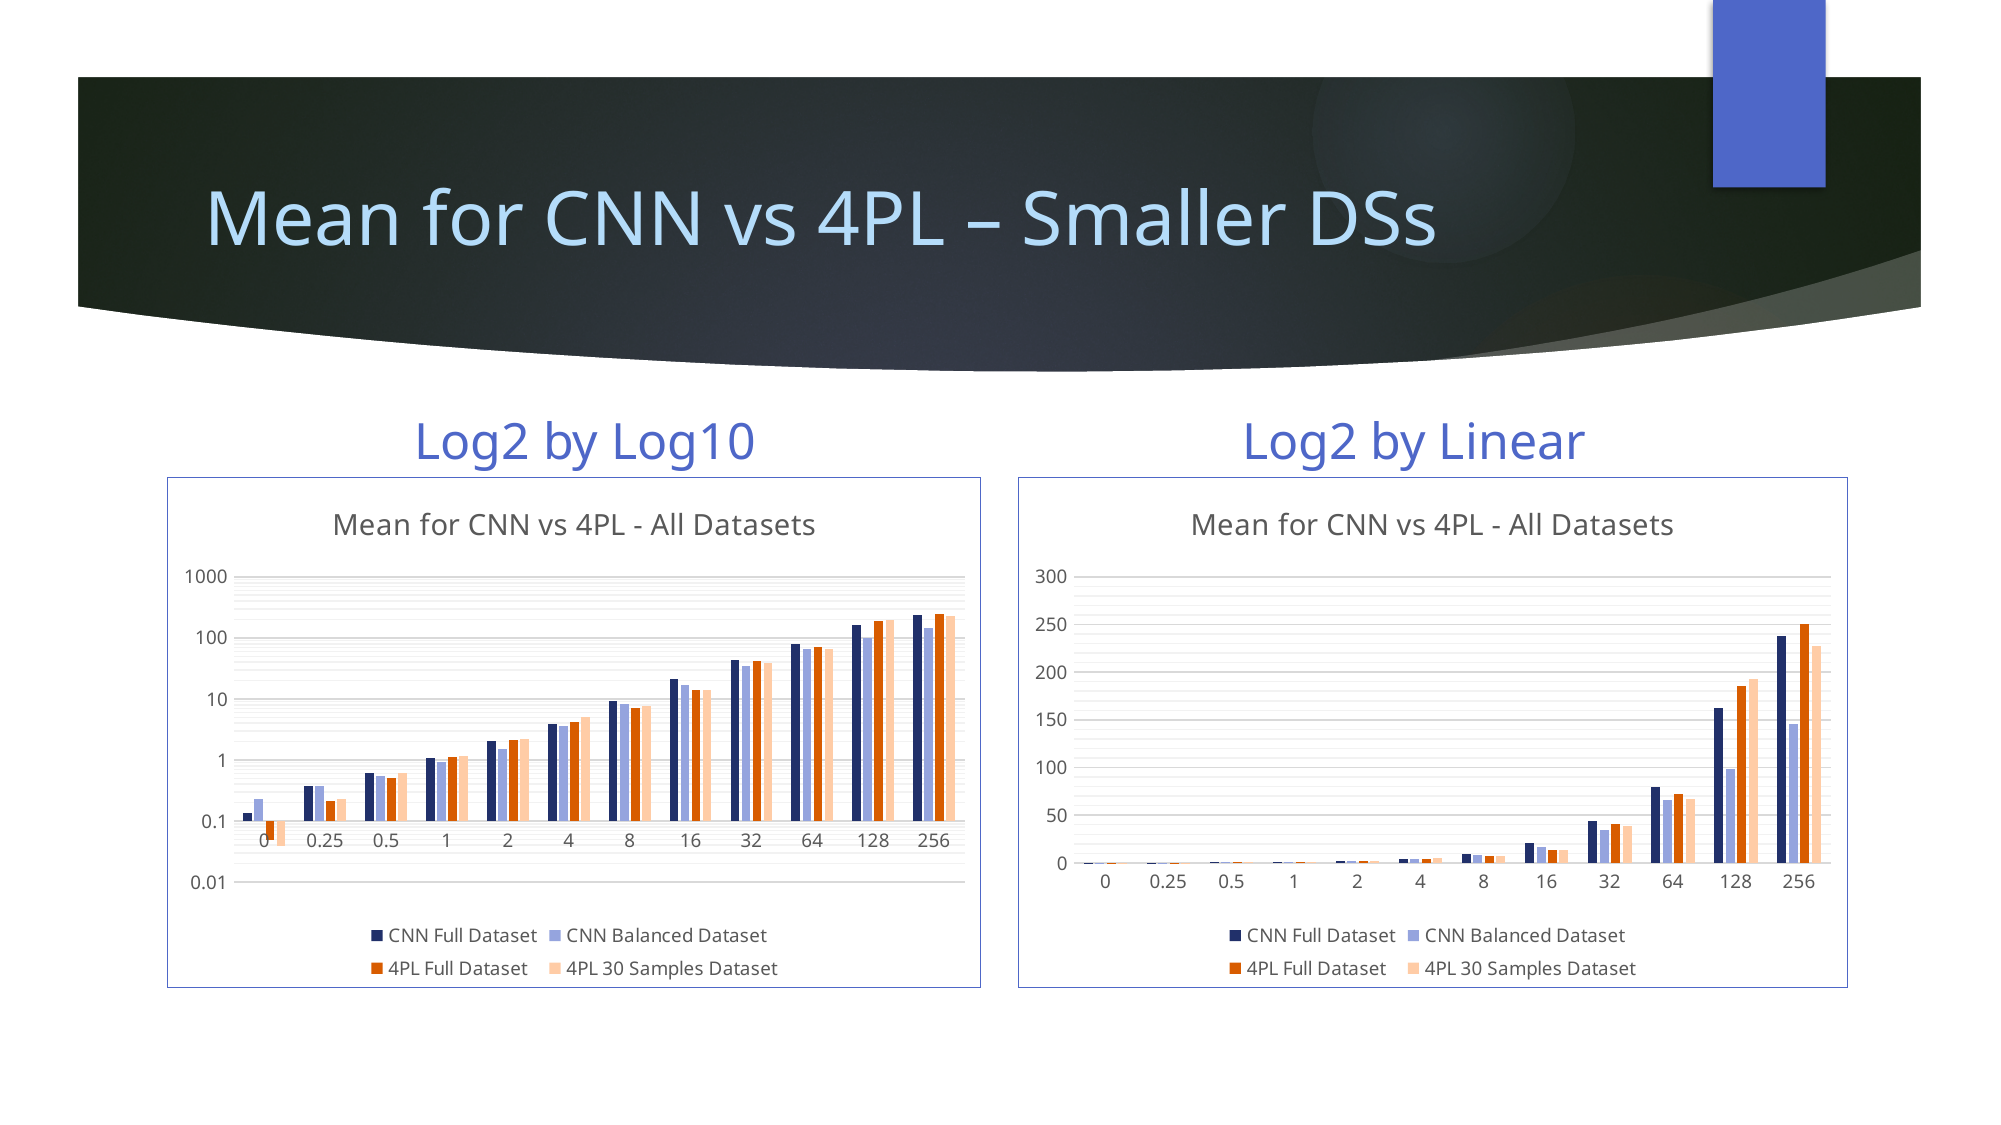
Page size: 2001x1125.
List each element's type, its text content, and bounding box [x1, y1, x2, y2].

chart [1018, 476, 1848, 988]
list Log2 by Linear [1018, 377, 1810, 476]
chart [167, 476, 982, 988]
list Log2 by Log10 [189, 382, 981, 476]
title Mean for CNN vs 4PL – Smaller DSs [189, 155, 1627, 275]
